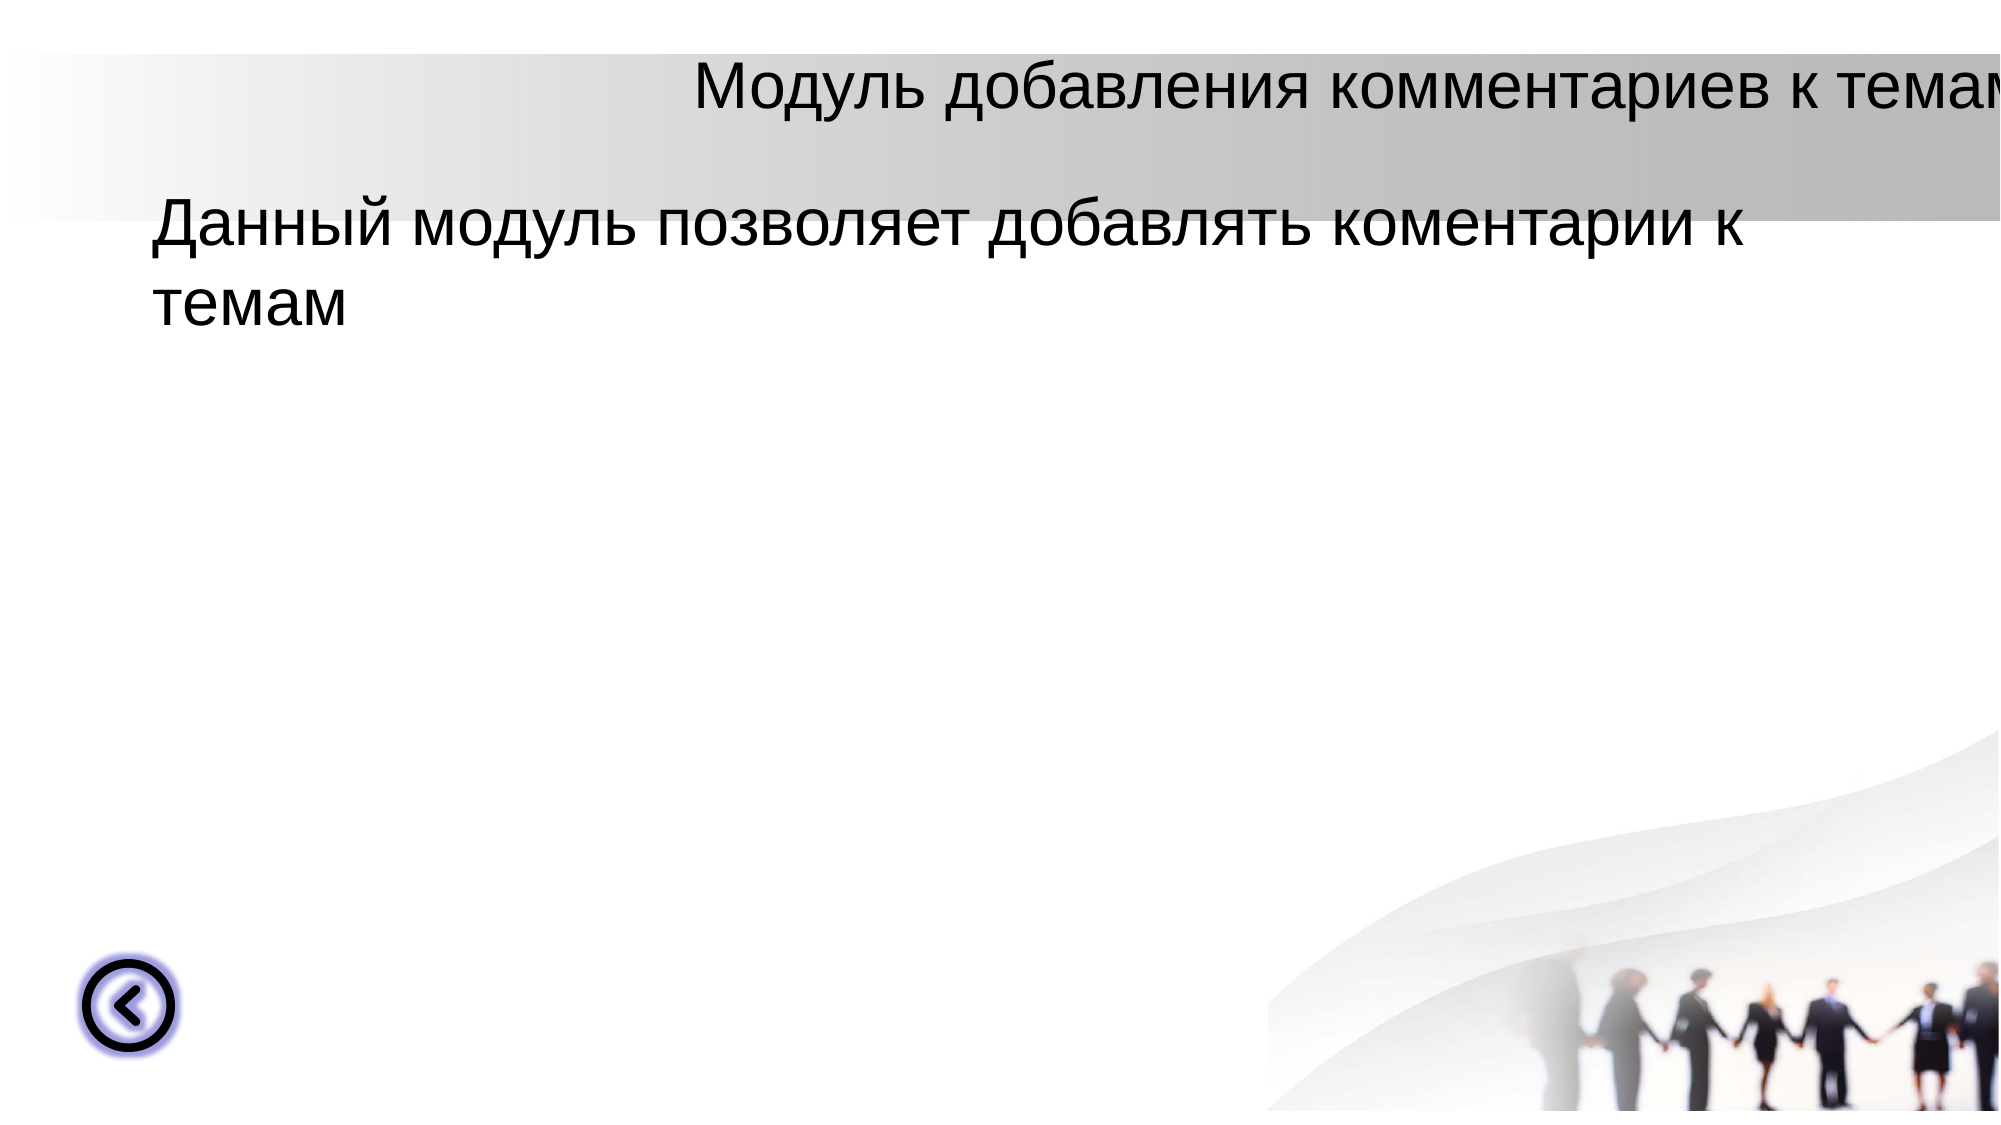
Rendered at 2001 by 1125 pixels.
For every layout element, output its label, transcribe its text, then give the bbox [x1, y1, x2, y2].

title Модуль добавления комментариев к темам [462, 34, 2000, 131]
list Данный модуль позволяет добавлять коментарии к темам [137, 170, 1863, 503]
picture [82, 959, 176, 1052]
picture [1268, 728, 1999, 1111]
